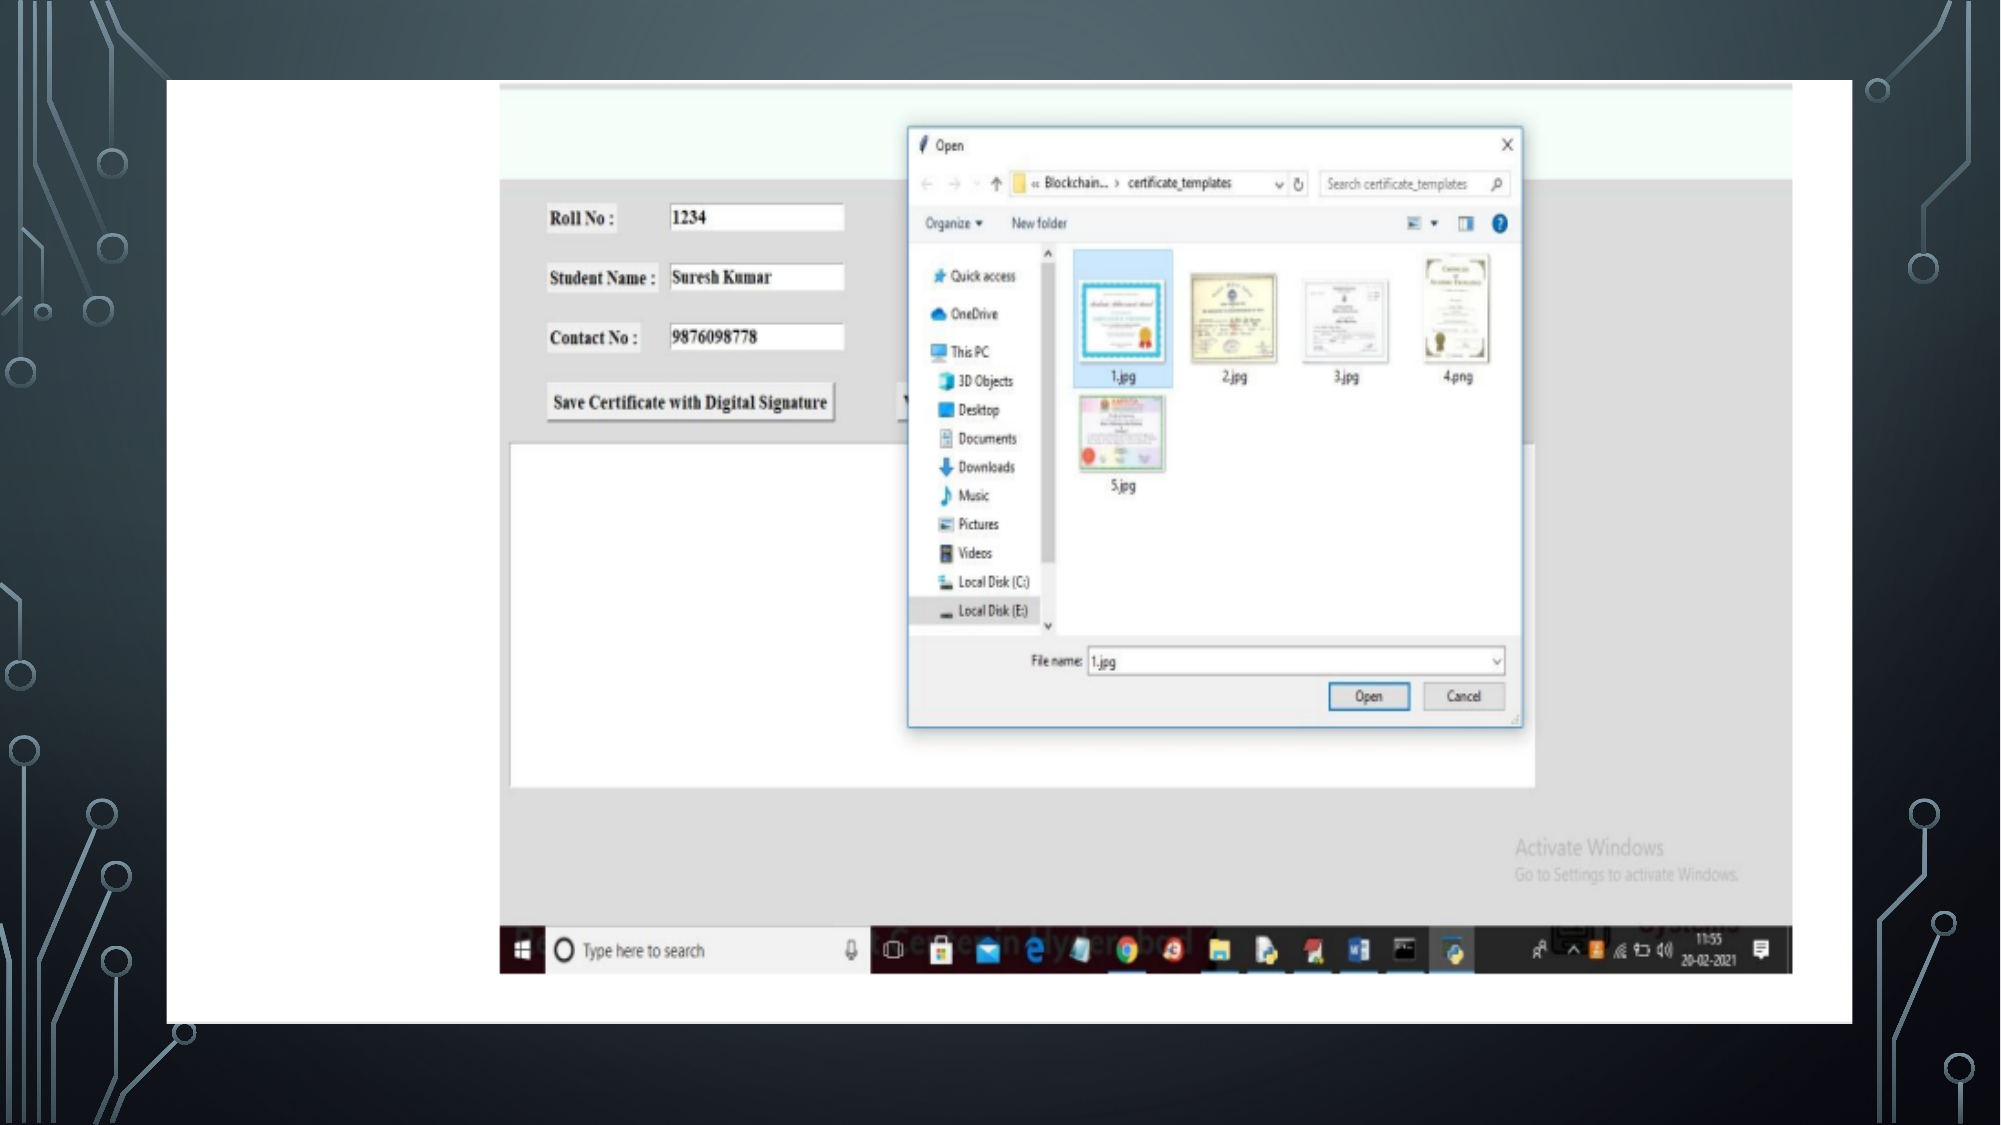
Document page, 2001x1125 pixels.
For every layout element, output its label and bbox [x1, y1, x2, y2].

picture [166, 80, 1853, 1024]
